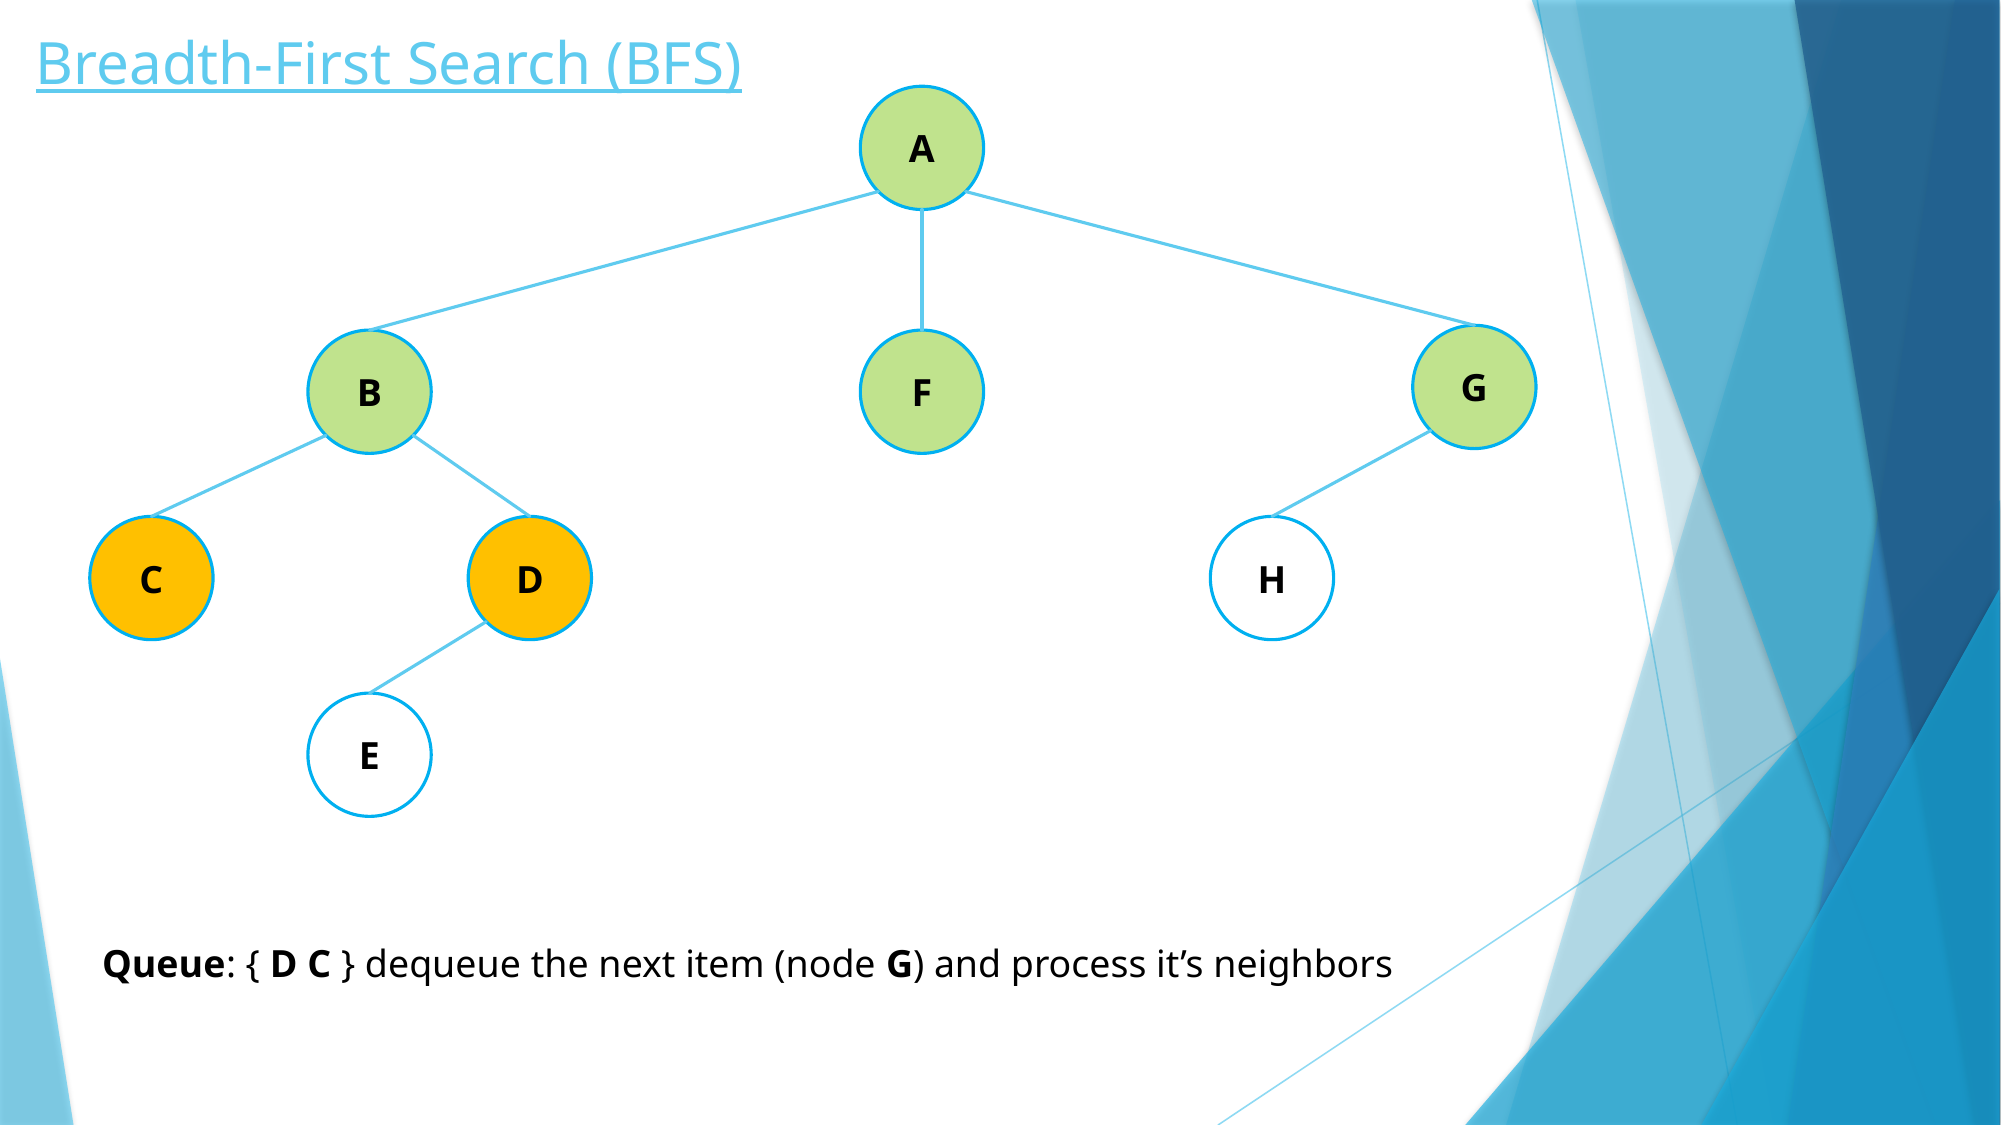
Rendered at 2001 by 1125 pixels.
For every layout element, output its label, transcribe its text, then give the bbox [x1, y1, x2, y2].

text_box D [466, 515, 594, 642]
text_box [369, 621, 487, 694]
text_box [412, 434, 531, 517]
text_box F [858, 328, 986, 455]
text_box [965, 190, 1475, 326]
text_box B [306, 328, 433, 455]
text_box G [1411, 323, 1538, 451]
text_box Queue: { D C } dequeue the next item (node G) and process it’s neighbors [87, 932, 1419, 993]
text_box H [1208, 515, 1336, 642]
title Breadth-First Search (BFS) [20, 18, 1075, 178]
text_box C [88, 515, 215, 642]
text_box A [866, 178, 978, 212]
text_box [1271, 429, 1432, 517]
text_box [150, 434, 327, 517]
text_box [369, 190, 879, 331]
text_box E [306, 691, 433, 818]
